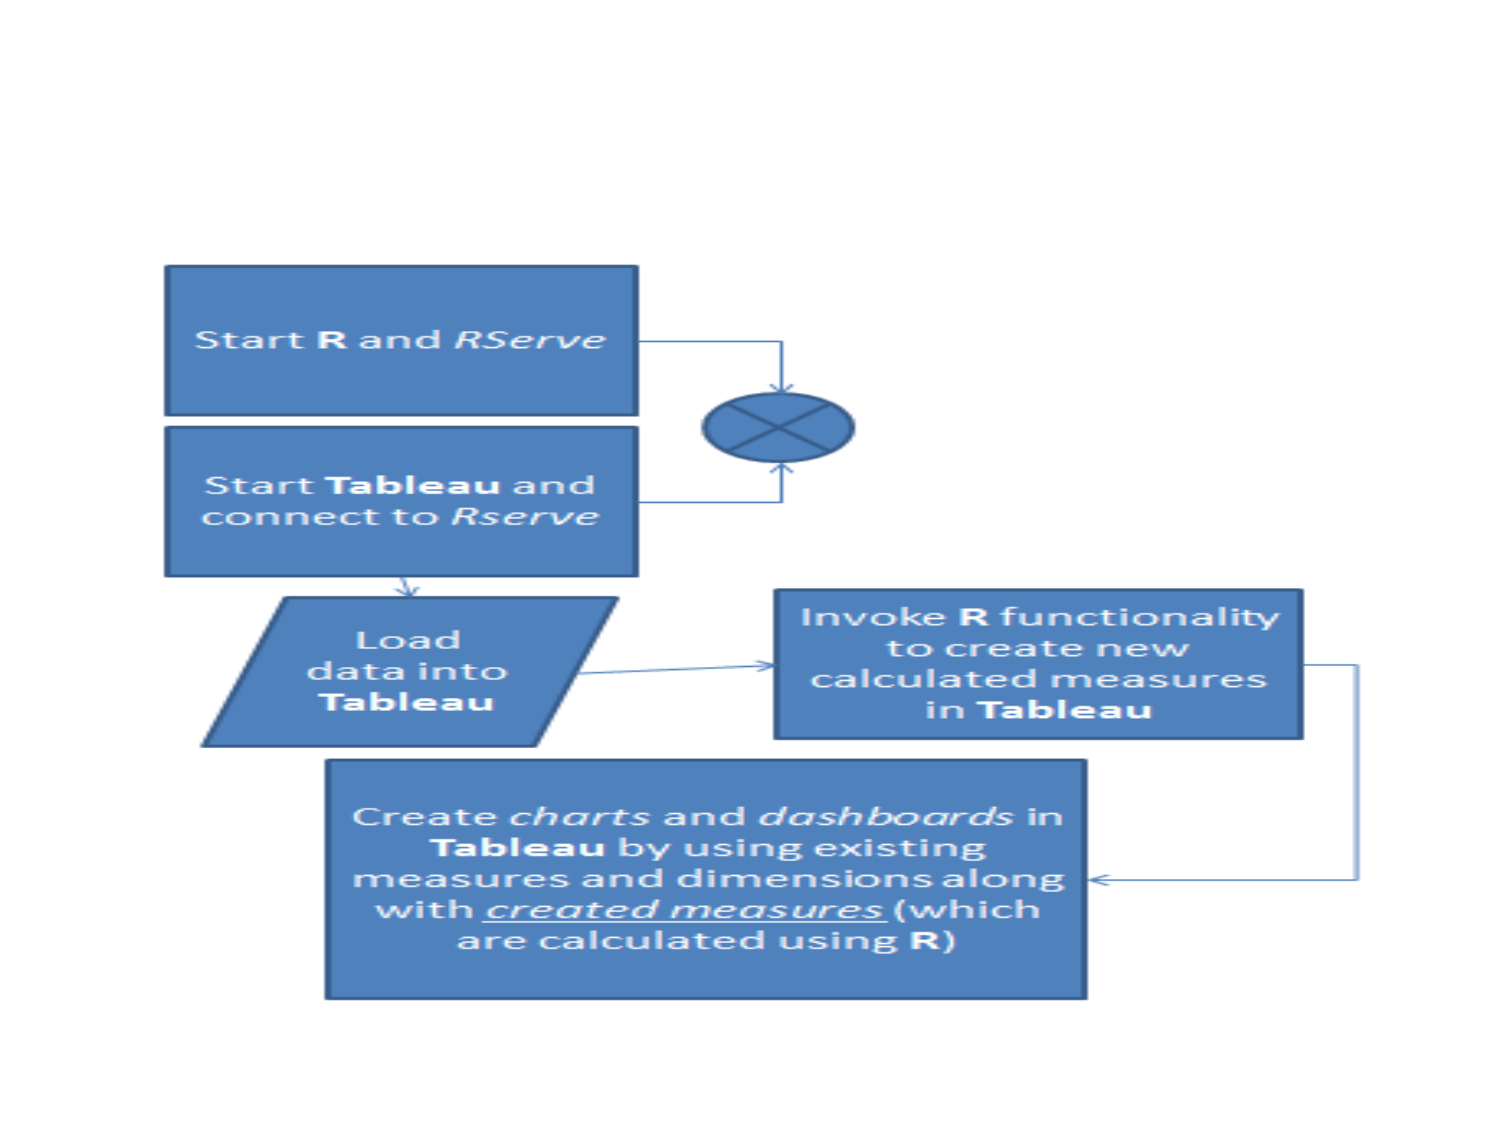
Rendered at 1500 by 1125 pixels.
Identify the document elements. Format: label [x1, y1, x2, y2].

list [162, 262, 1401, 1006]
